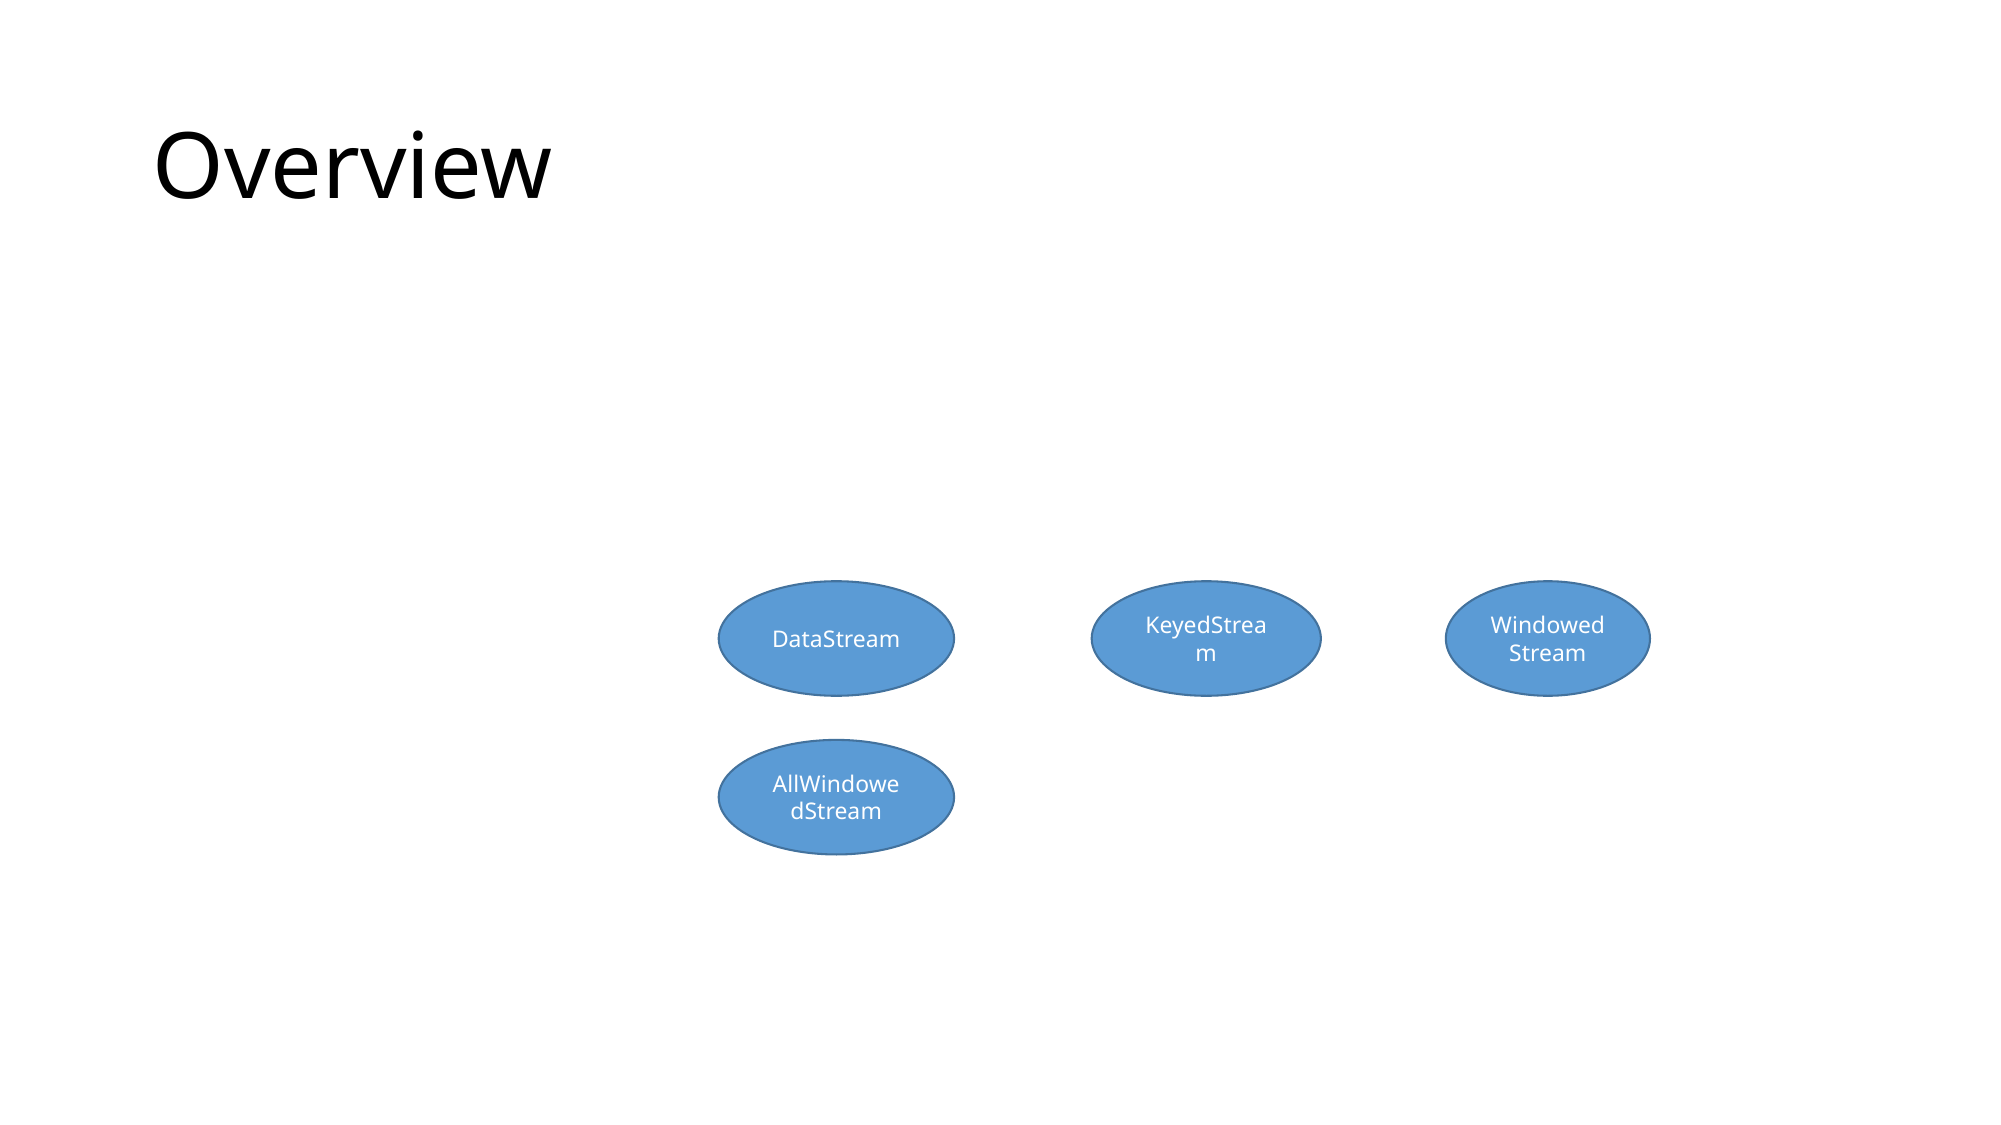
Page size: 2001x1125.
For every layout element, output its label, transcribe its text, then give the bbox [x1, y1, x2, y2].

text_box WindowedStream [1444, 580, 1652, 697]
text_box KeyedStream [1090, 580, 1322, 697]
text_box AllWindowedStream [717, 738, 956, 856]
text_box DataStream [717, 580, 956, 697]
title Overview [137, 59, 1863, 278]
